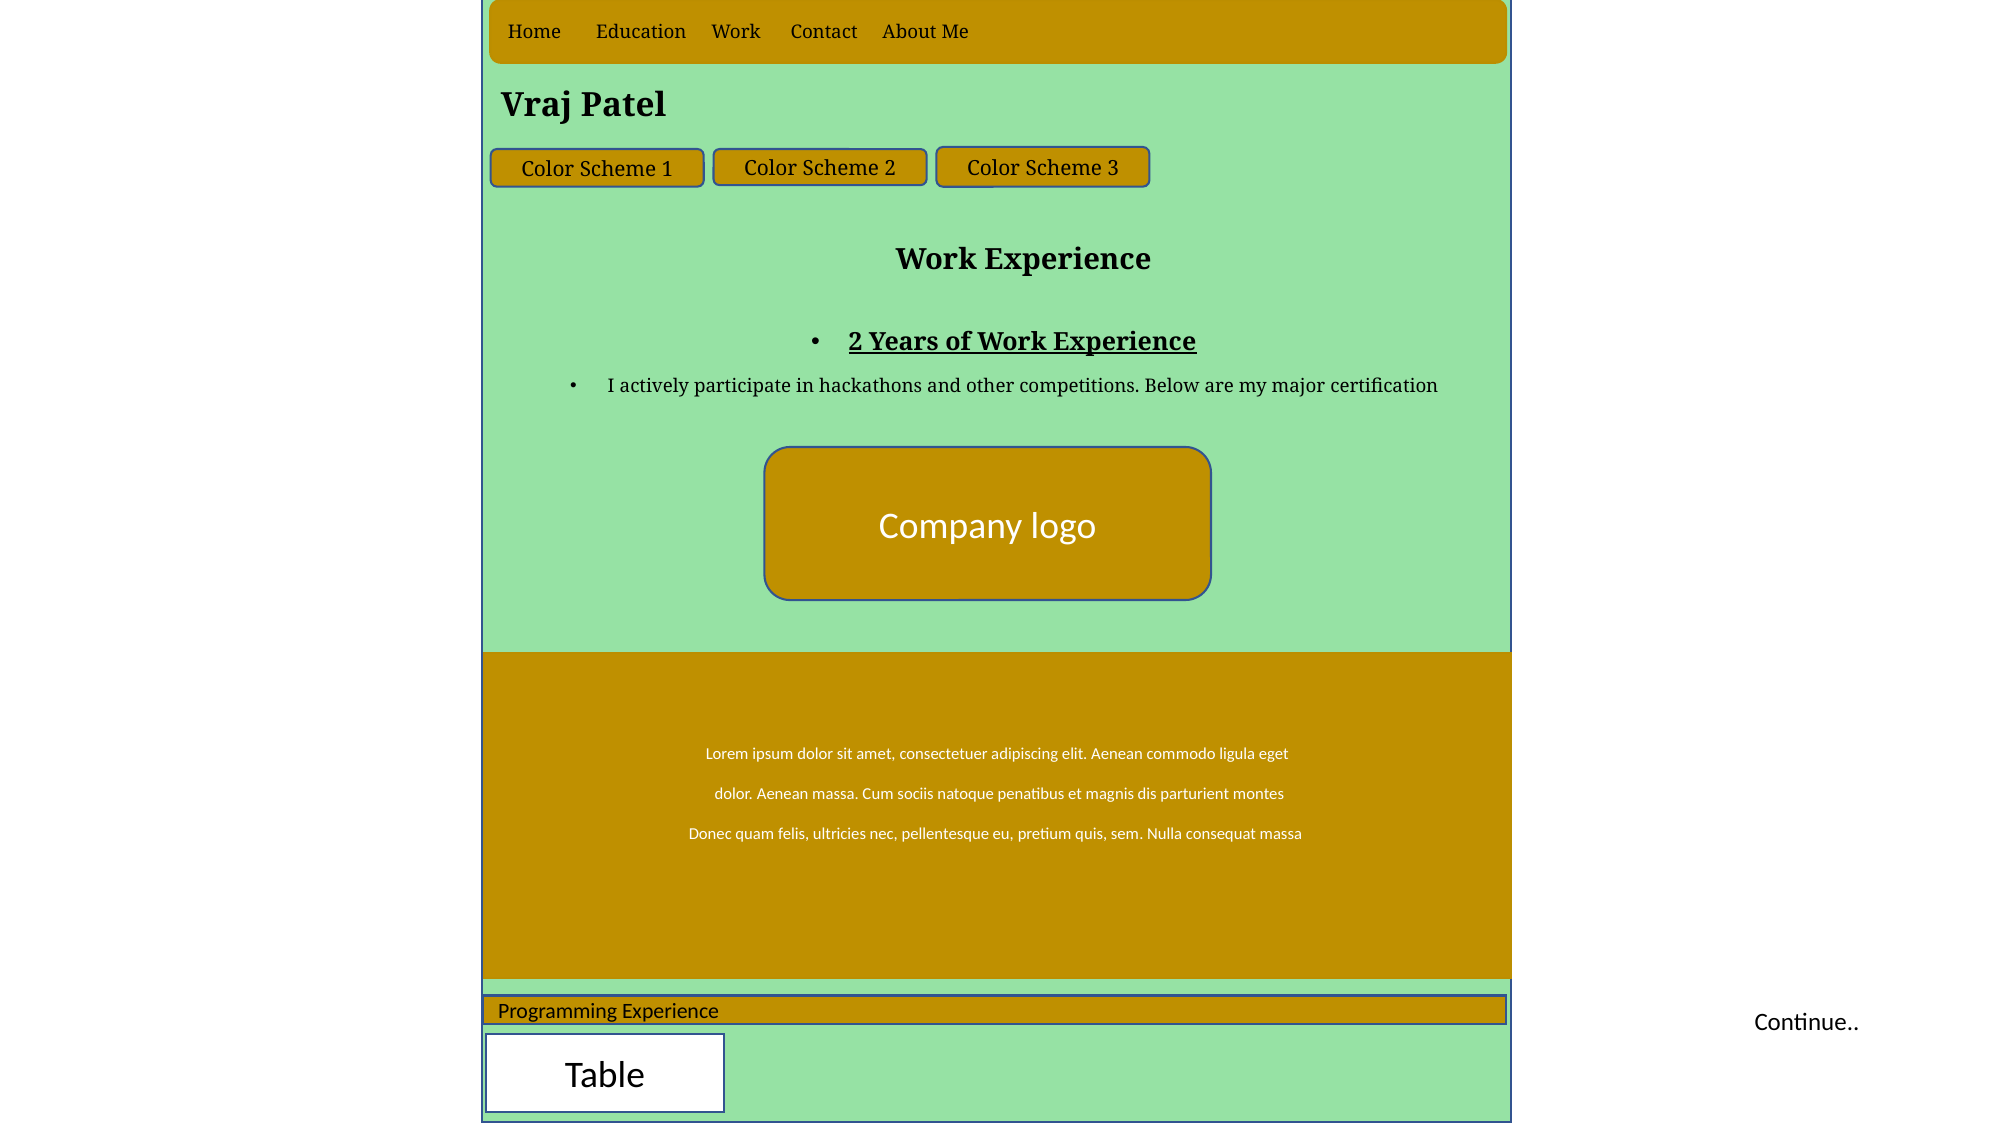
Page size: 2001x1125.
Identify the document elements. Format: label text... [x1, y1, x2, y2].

text_box Programming Experience [482, 994, 1507, 1025]
text_box Continue.. [1739, 998, 1918, 1044]
text_box Color Scheme 1 [489, 147, 705, 188]
text_box Color Scheme 3 [935, 145, 1151, 188]
text_box 2 Years of Work Experience I actively participate in hackathons and other competitions. Below are my major certification [517, 321, 1491, 475]
text_box Work Experience [590, 237, 1458, 300]
text_box Company logo [763, 445, 1213, 602]
text_box Vraj Patel [486, 75, 1000, 131]
text_box Color Scheme 2 [712, 147, 928, 187]
text_box [481, 0, 1512, 1123]
text_box Home Education Work Contact About Me [489, 0, 1508, 64]
text_box Table [485, 1033, 725, 1113]
text_box Lorem ipsum dolor sit amet, consectetuer adipiscing elit. Aenean commodo ligula eget dolor. Aenean massa. Cum sociis natoque penatibus et magnis dis parturient montes Donec quam felis, ultricies nec, pellentesque eu, pretium quis, sem. Nulla consequat massa [483, 652, 1512, 979]
